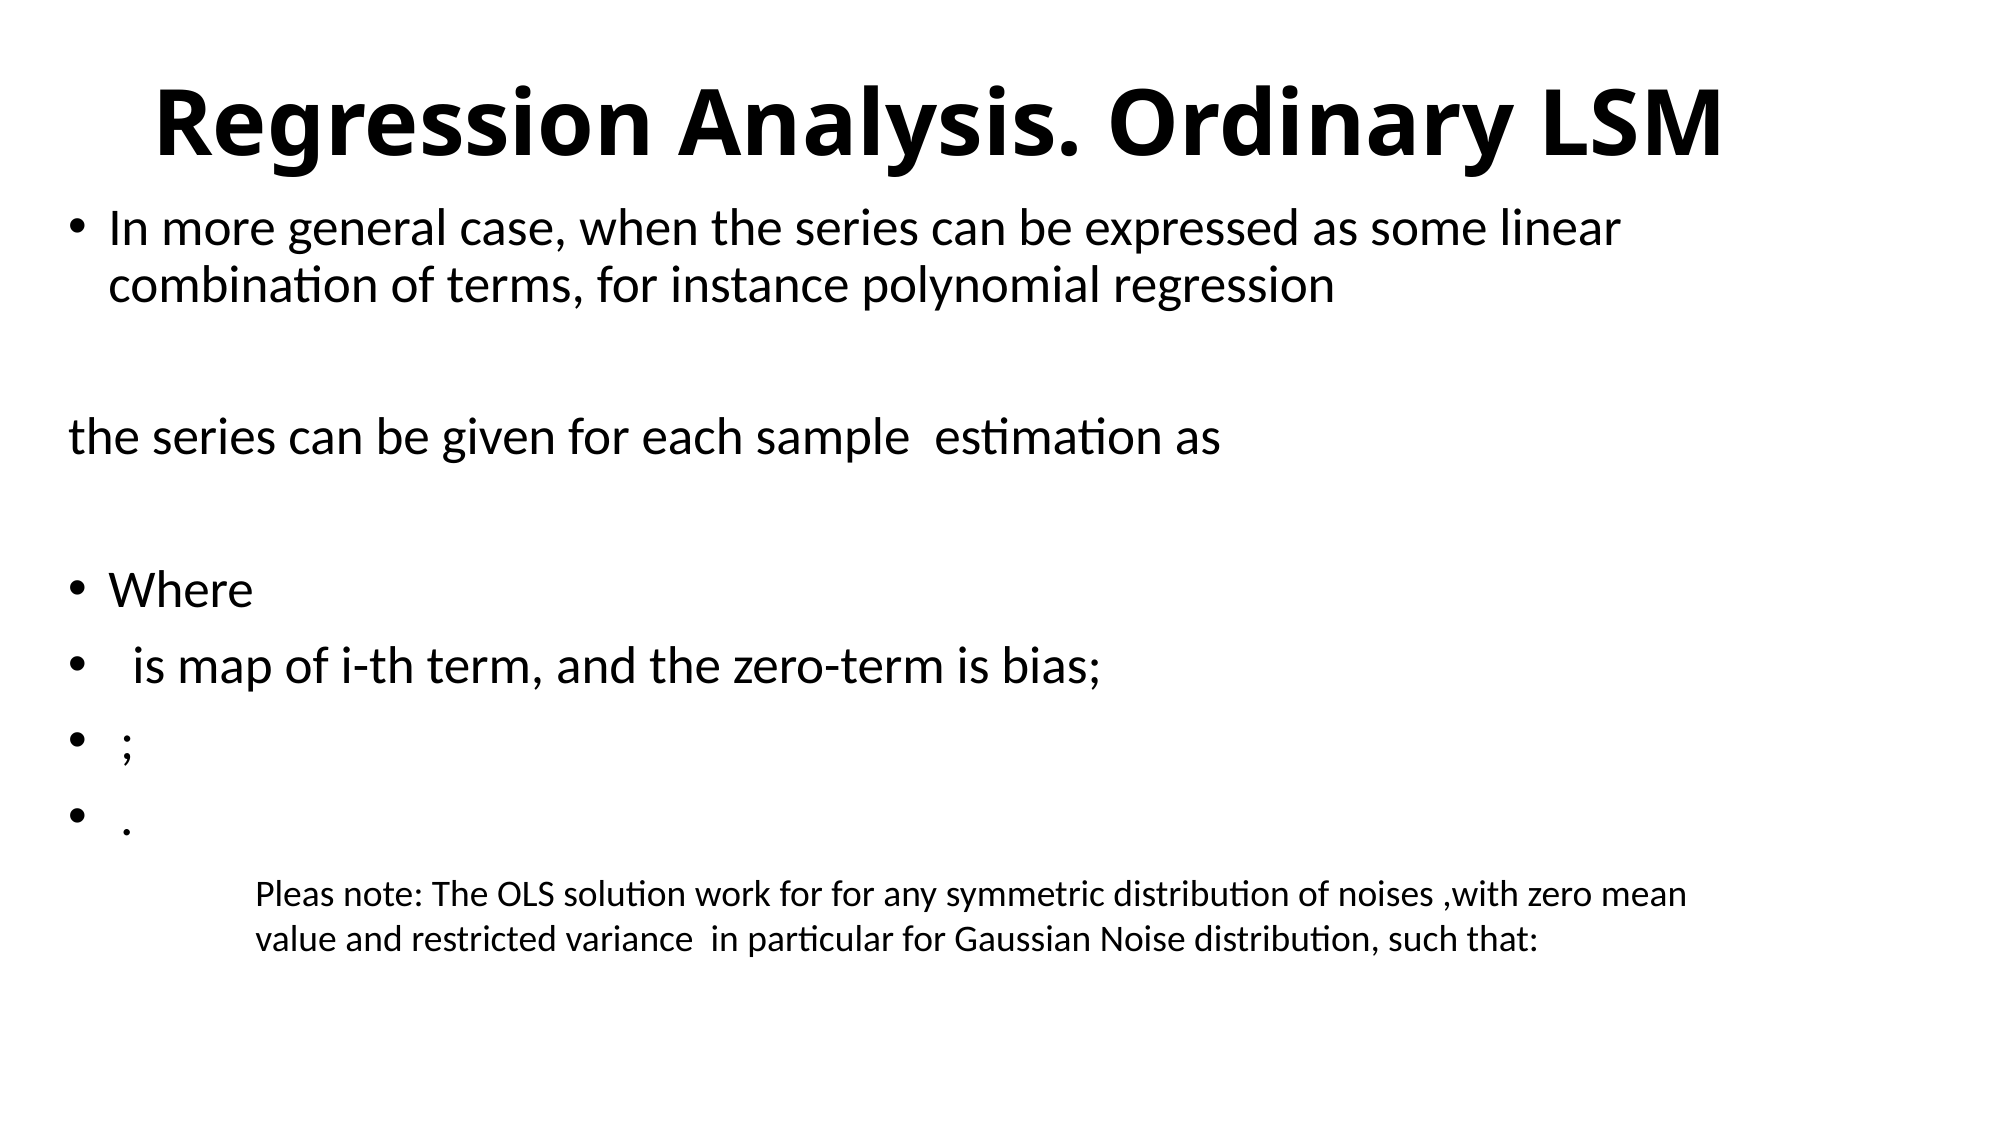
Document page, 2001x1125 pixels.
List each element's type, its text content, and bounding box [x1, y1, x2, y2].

title Regression Analysis. Ordinary LSM [137, 59, 1863, 193]
